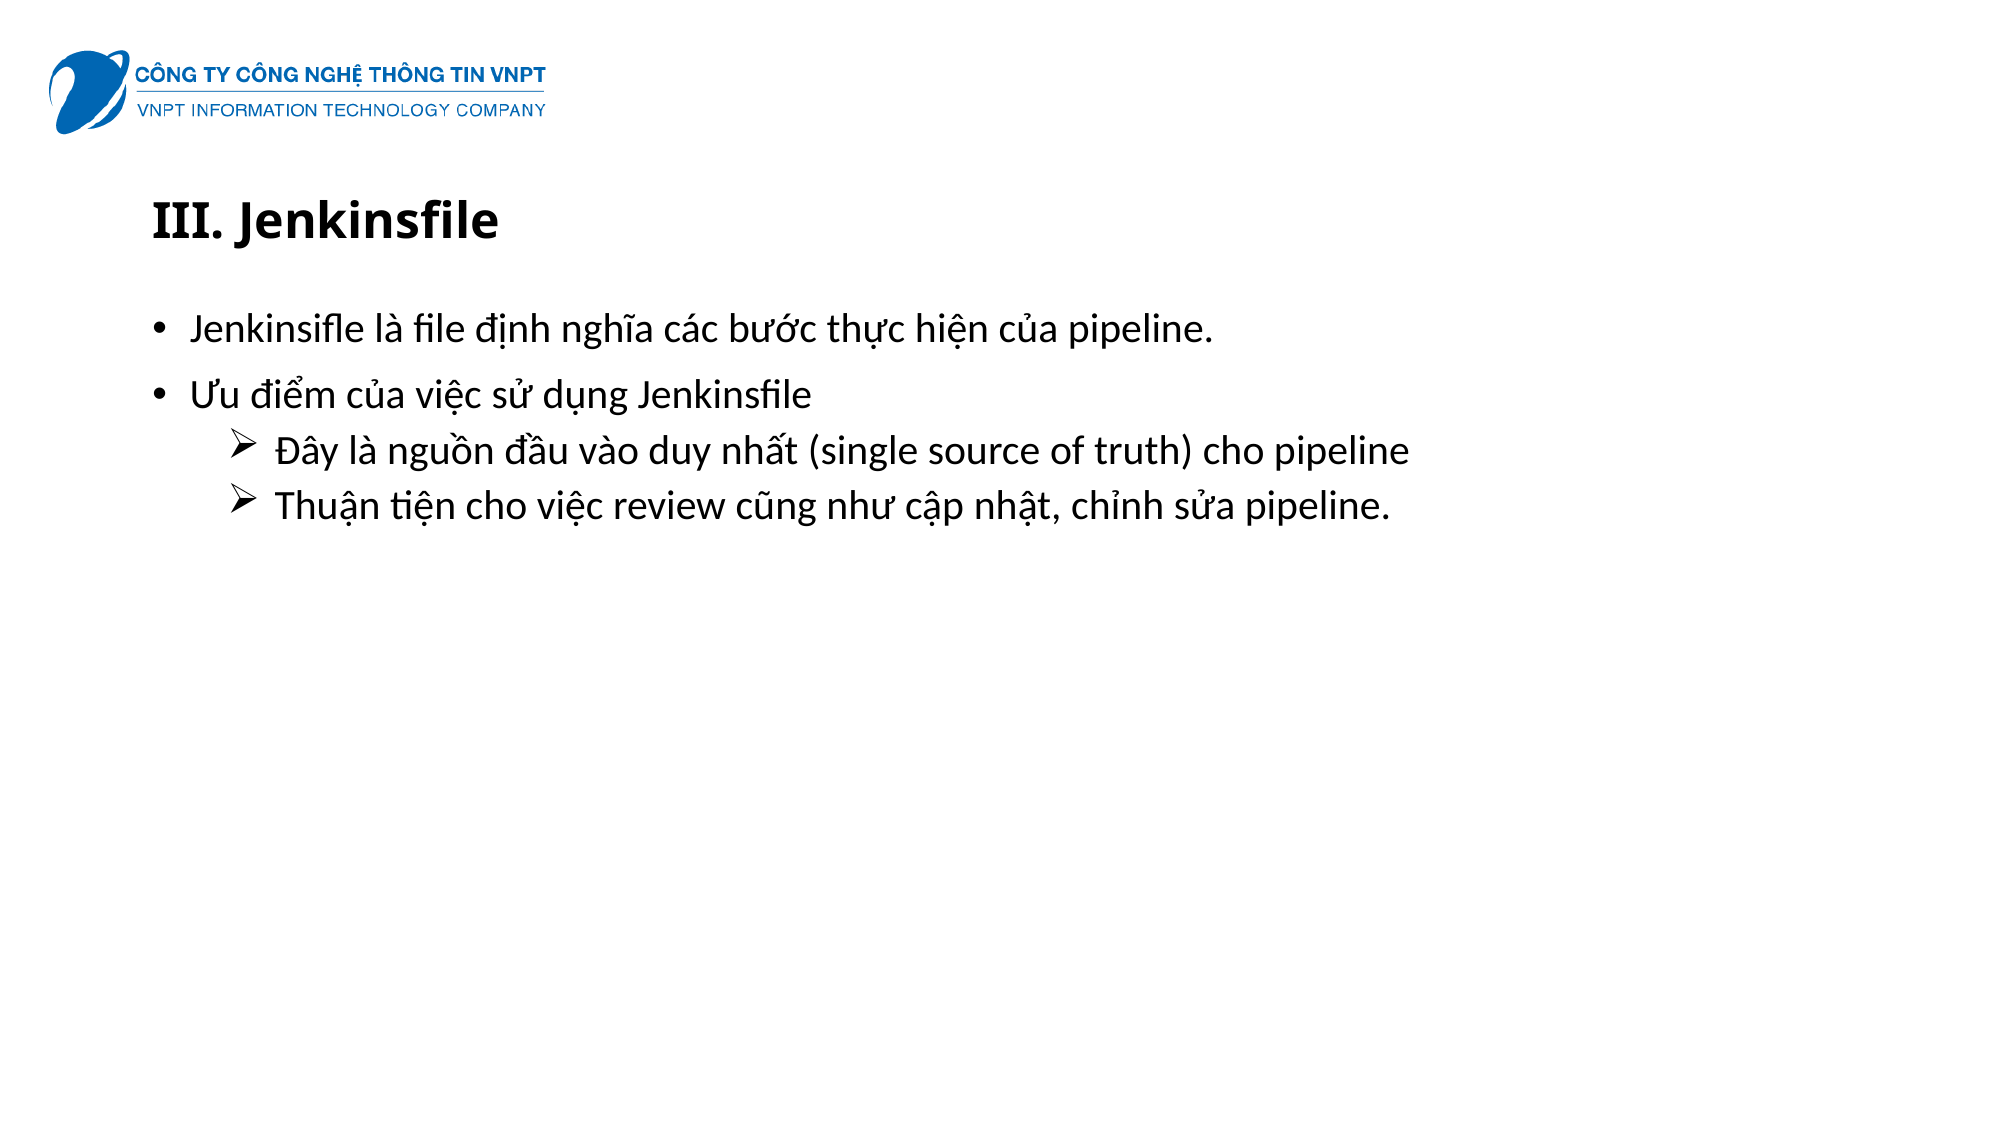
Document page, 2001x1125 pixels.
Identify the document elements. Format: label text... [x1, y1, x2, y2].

list Jenkinsifle là file định nghĩa các bước thực hiện của pipeline. Ưu điểm của việc sử dụng Jenkinsfile Đây là nguồn đầu vào duy nhất (single source of truth) cho pipeline Thuận tiện cho việc review cũng như cập nhật, chỉnh sửa pipeline. [137, 299, 1863, 1014]
picture [39, 44, 556, 138]
title III. Jenkinsfile [137, 59, 1863, 278]
